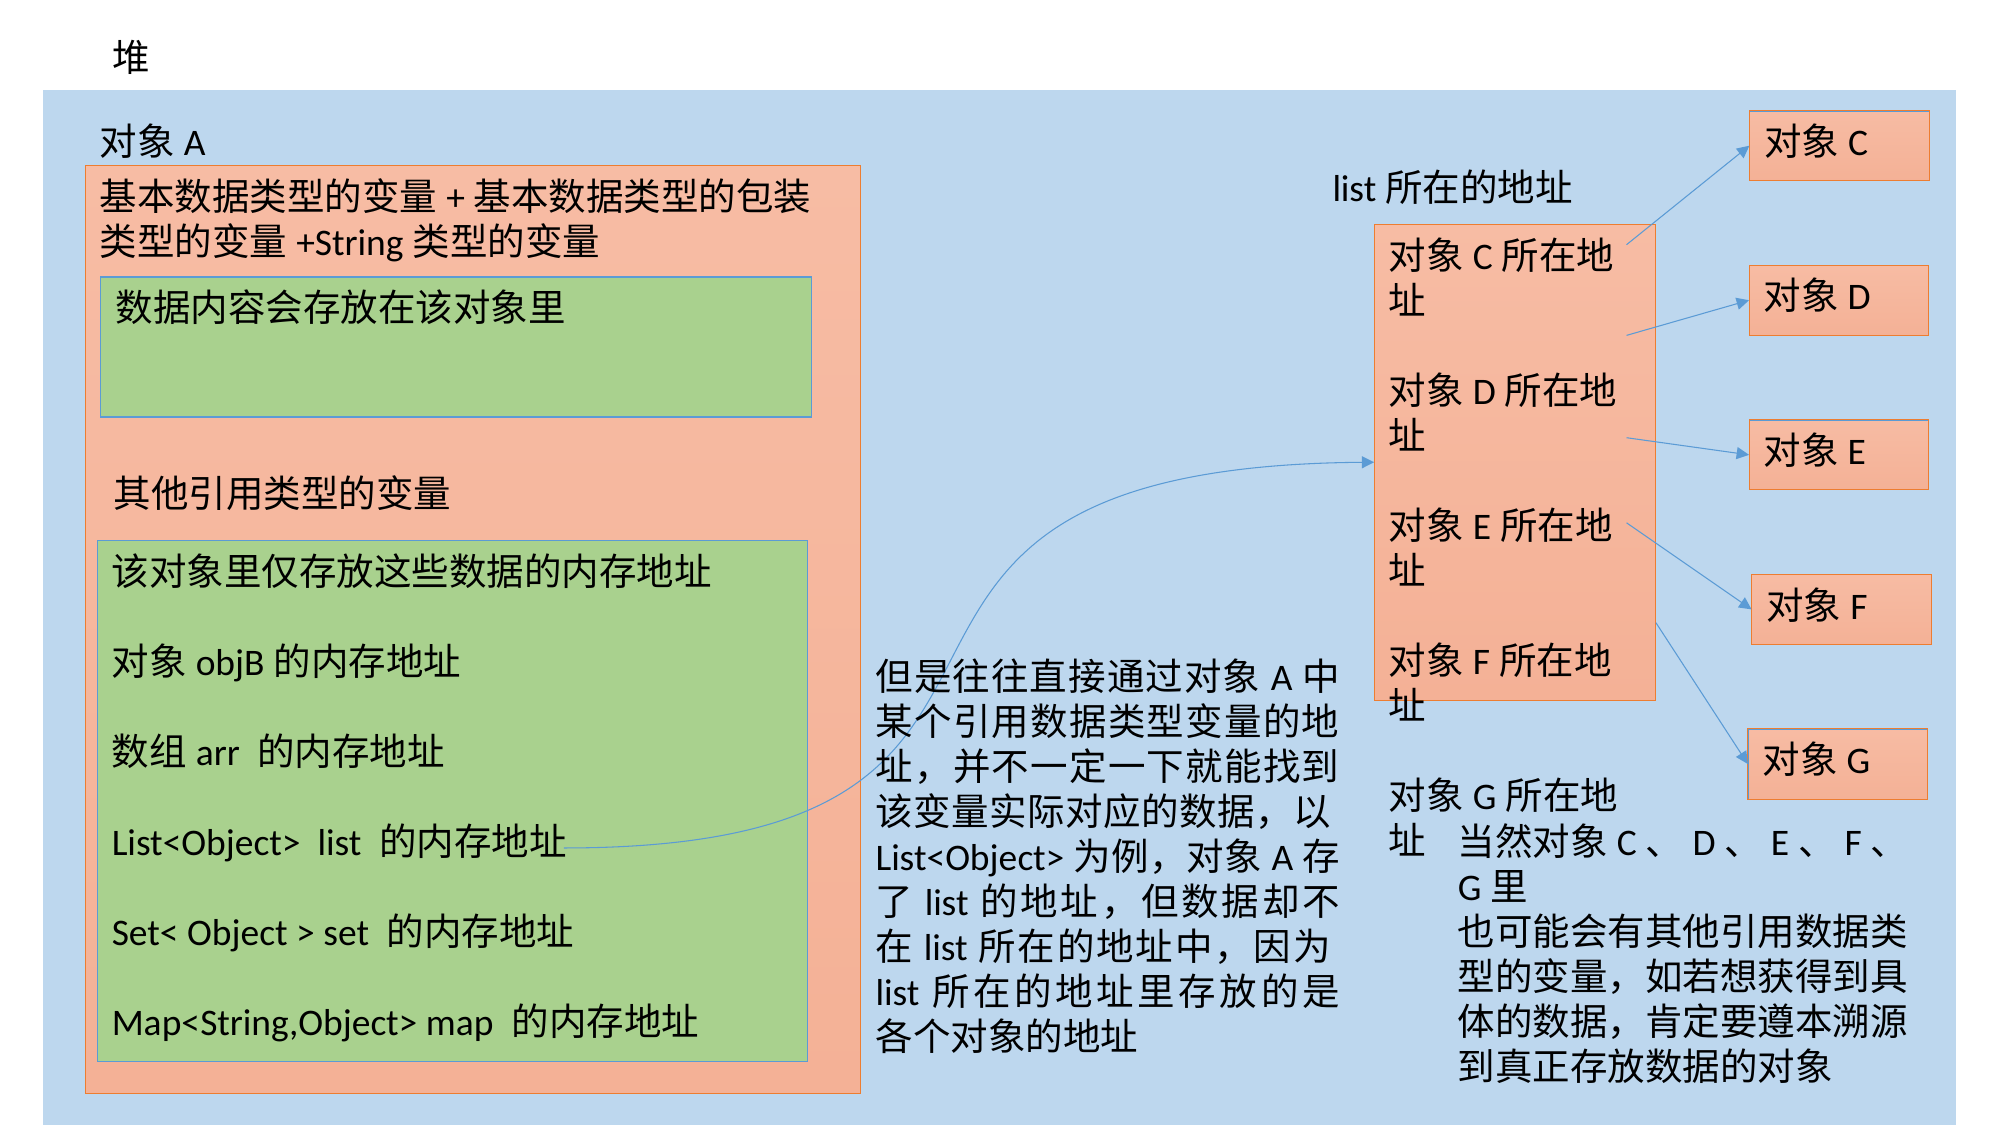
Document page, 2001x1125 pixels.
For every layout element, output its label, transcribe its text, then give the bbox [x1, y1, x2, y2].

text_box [1655, 622, 1748, 764]
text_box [1626, 145, 1750, 245]
text_box 对象C所在地址 对象D所在地址 对象E所在地址 对象F所在地址 对象G所在地址 [1374, 224, 1656, 701]
text_box 基本数据类型的变量+基本数据类型的包装类型的变量+String类型的变量 [85, 165, 861, 1094]
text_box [563, 462, 1375, 848]
text_box 堆 [97, 26, 165, 87]
text_box 对象E [1749, 419, 1929, 490]
text_box 数据内容会存放在该对象里 [100, 276, 812, 418]
text_box 但是往往直接通过对象A中某个引用数据类型变量的地址，并不一定一下就能找到该变量实际对应的数据，以List<Object>为例，对象A存了list的地址，但数据却不在list所在的地址中，因为list所在的地址里存放的是各个对象的地址 [860, 848, 1355, 1066]
text_box 对象D [1749, 265, 1929, 336]
text_box 对象F [1751, 574, 1932, 645]
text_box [1626, 437, 1749, 455]
text_box 对象A [85, 110, 294, 171]
text_box list所在的地址 [1317, 156, 1600, 217]
text_box 当然对象C、D、E、F、G里 也可能会有其他引用数据类型的变量，如若想获得到具体的数据，肯定要遵本溯源到真正存放数据的对象 [1443, 810, 1938, 1096]
text_box 对象C [1749, 110, 1930, 181]
text_box 其他引用类型的变量 [99, 462, 467, 522]
text_box 对象G [1747, 728, 1928, 800]
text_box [1626, 522, 1752, 610]
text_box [1626, 300, 1749, 336]
text_box 该对象里仅存放这些数据的内存地址 对象objB的内存地址 数组arr 的内存地址 List<Object> list 的内存地址 Set< Object > set 的内存地址 Map<String,Object> map 的内存地址 [97, 540, 808, 1062]
text_box [43, 90, 1956, 1125]
